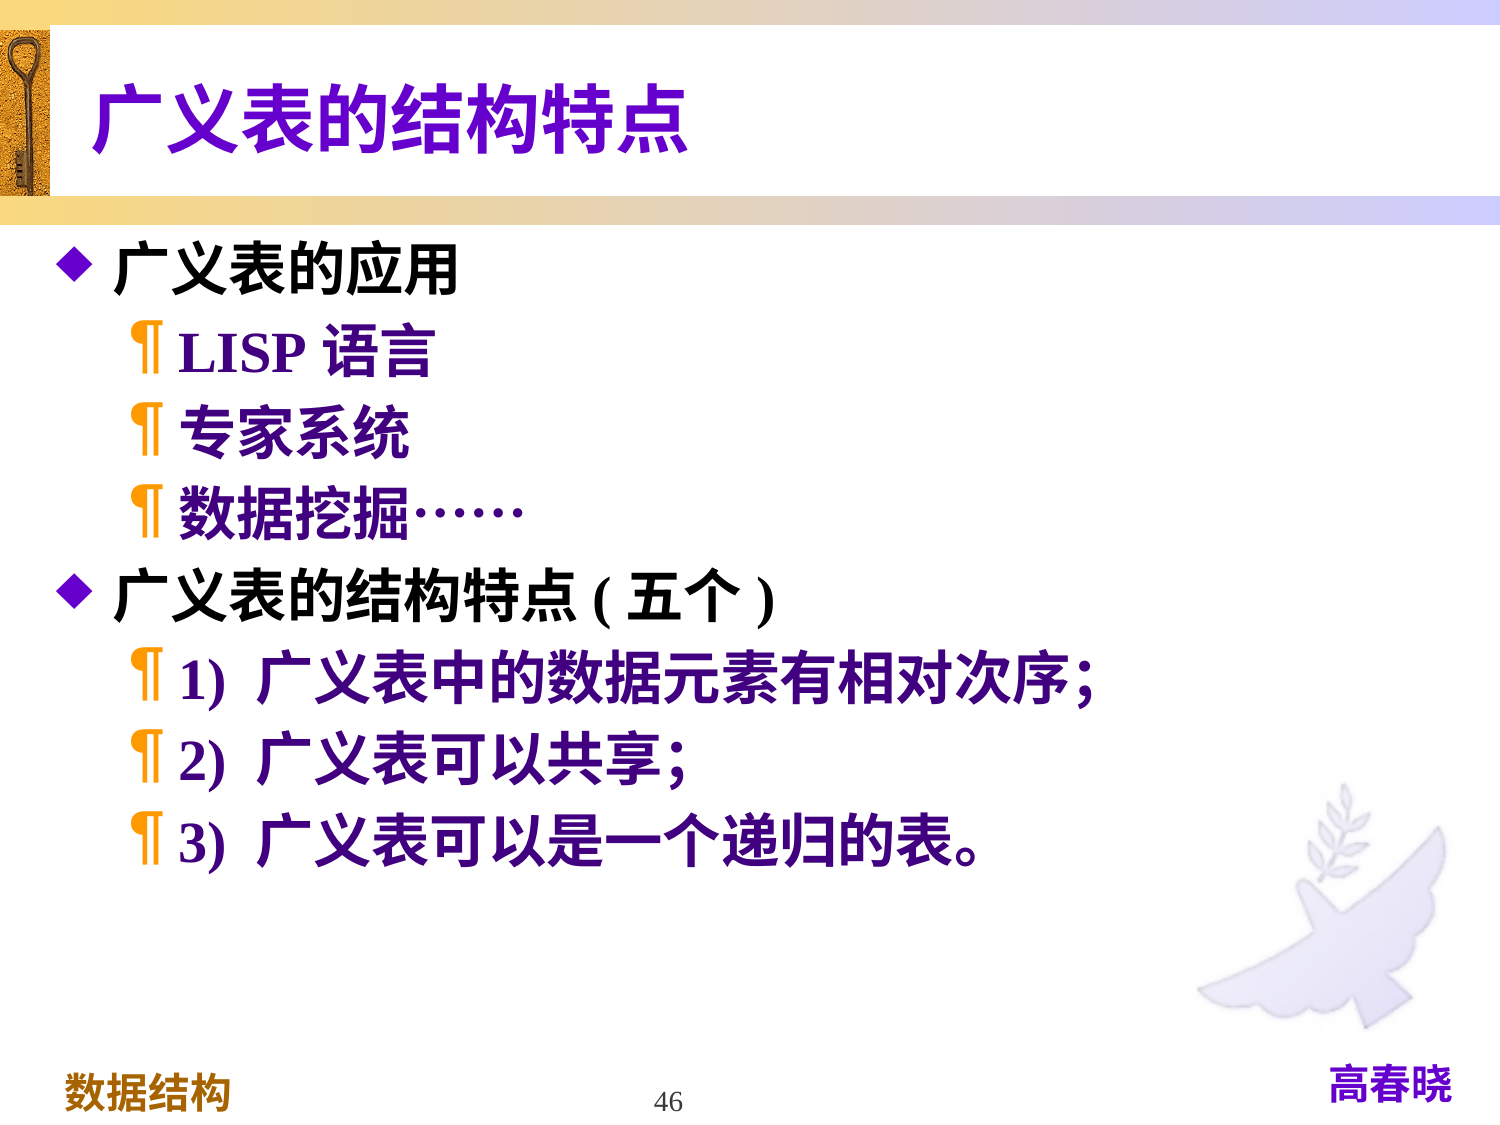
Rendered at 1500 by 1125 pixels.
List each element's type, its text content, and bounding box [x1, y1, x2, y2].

picture [0, 30, 50, 196]
title 广义表的结构特点 [75, 37, 1500, 198]
slide_number 46 [511, 1049, 826, 1125]
picture [1175, 774, 1471, 1050]
list 广义表的应用 LISP语言 专家系统 数据挖掘…… 广义表的结构特点(五个) 1) 广义表中的数据元素有相对次序； 2) 广义表可以共享； 3) 广义表可以是一个递归的表。 [41, 224, 1467, 1038]
